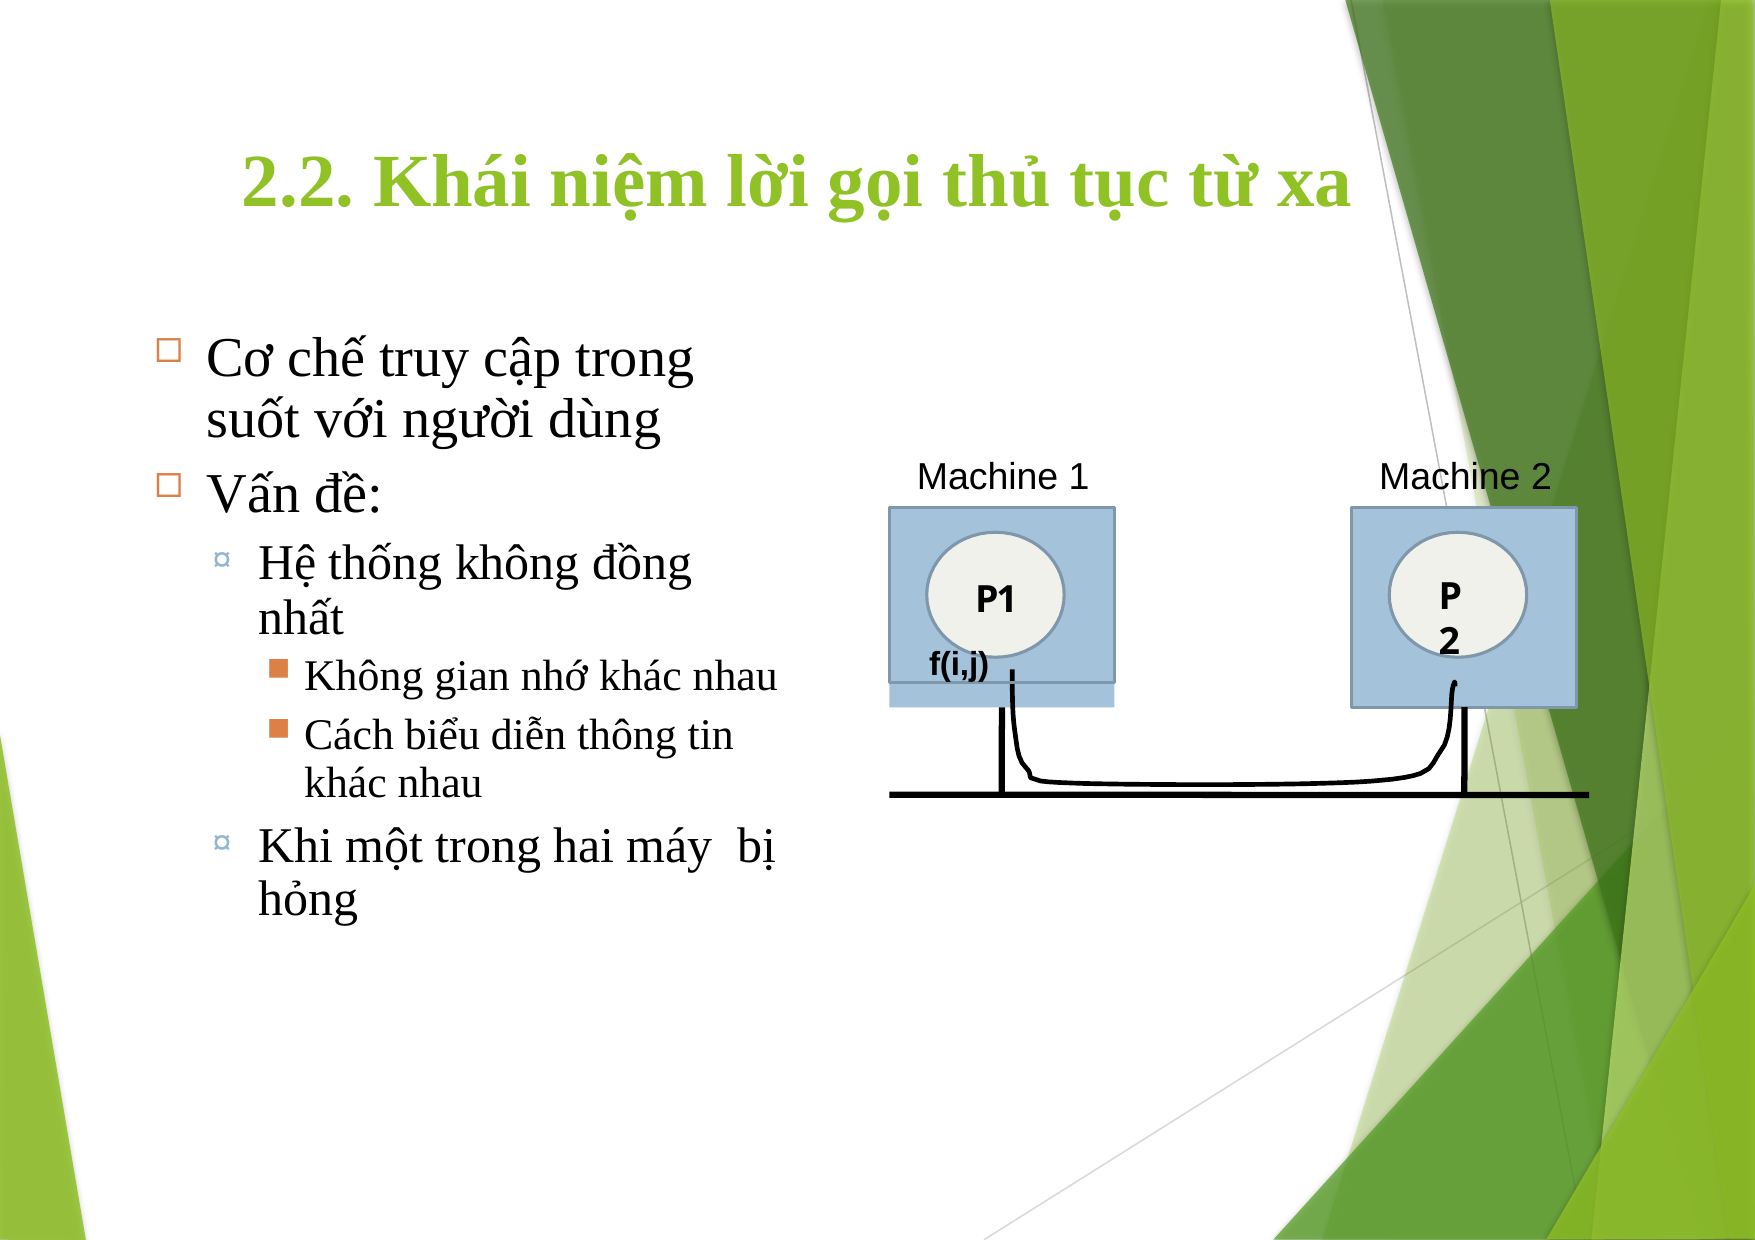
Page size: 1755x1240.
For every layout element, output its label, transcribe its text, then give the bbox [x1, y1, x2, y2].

text_box Cơ chế truy cập trong suốt với người dùng Vấn đề: Hệ thống không đồng nhất Không gian nhớ khác nhau Cách biểu diễn thông tin khác nhau Khi một trong hai máy bị hỏng [152, 317, 845, 926]
text_box Machine 1 [914, 450, 1092, 498]
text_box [885, 666, 1593, 799]
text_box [888, 505, 1579, 665]
text_box Machine 2 [1377, 450, 1555, 498]
title 2.2. Khái niệm lời gọi thủ tục từ xa [239, 128, 1356, 338]
